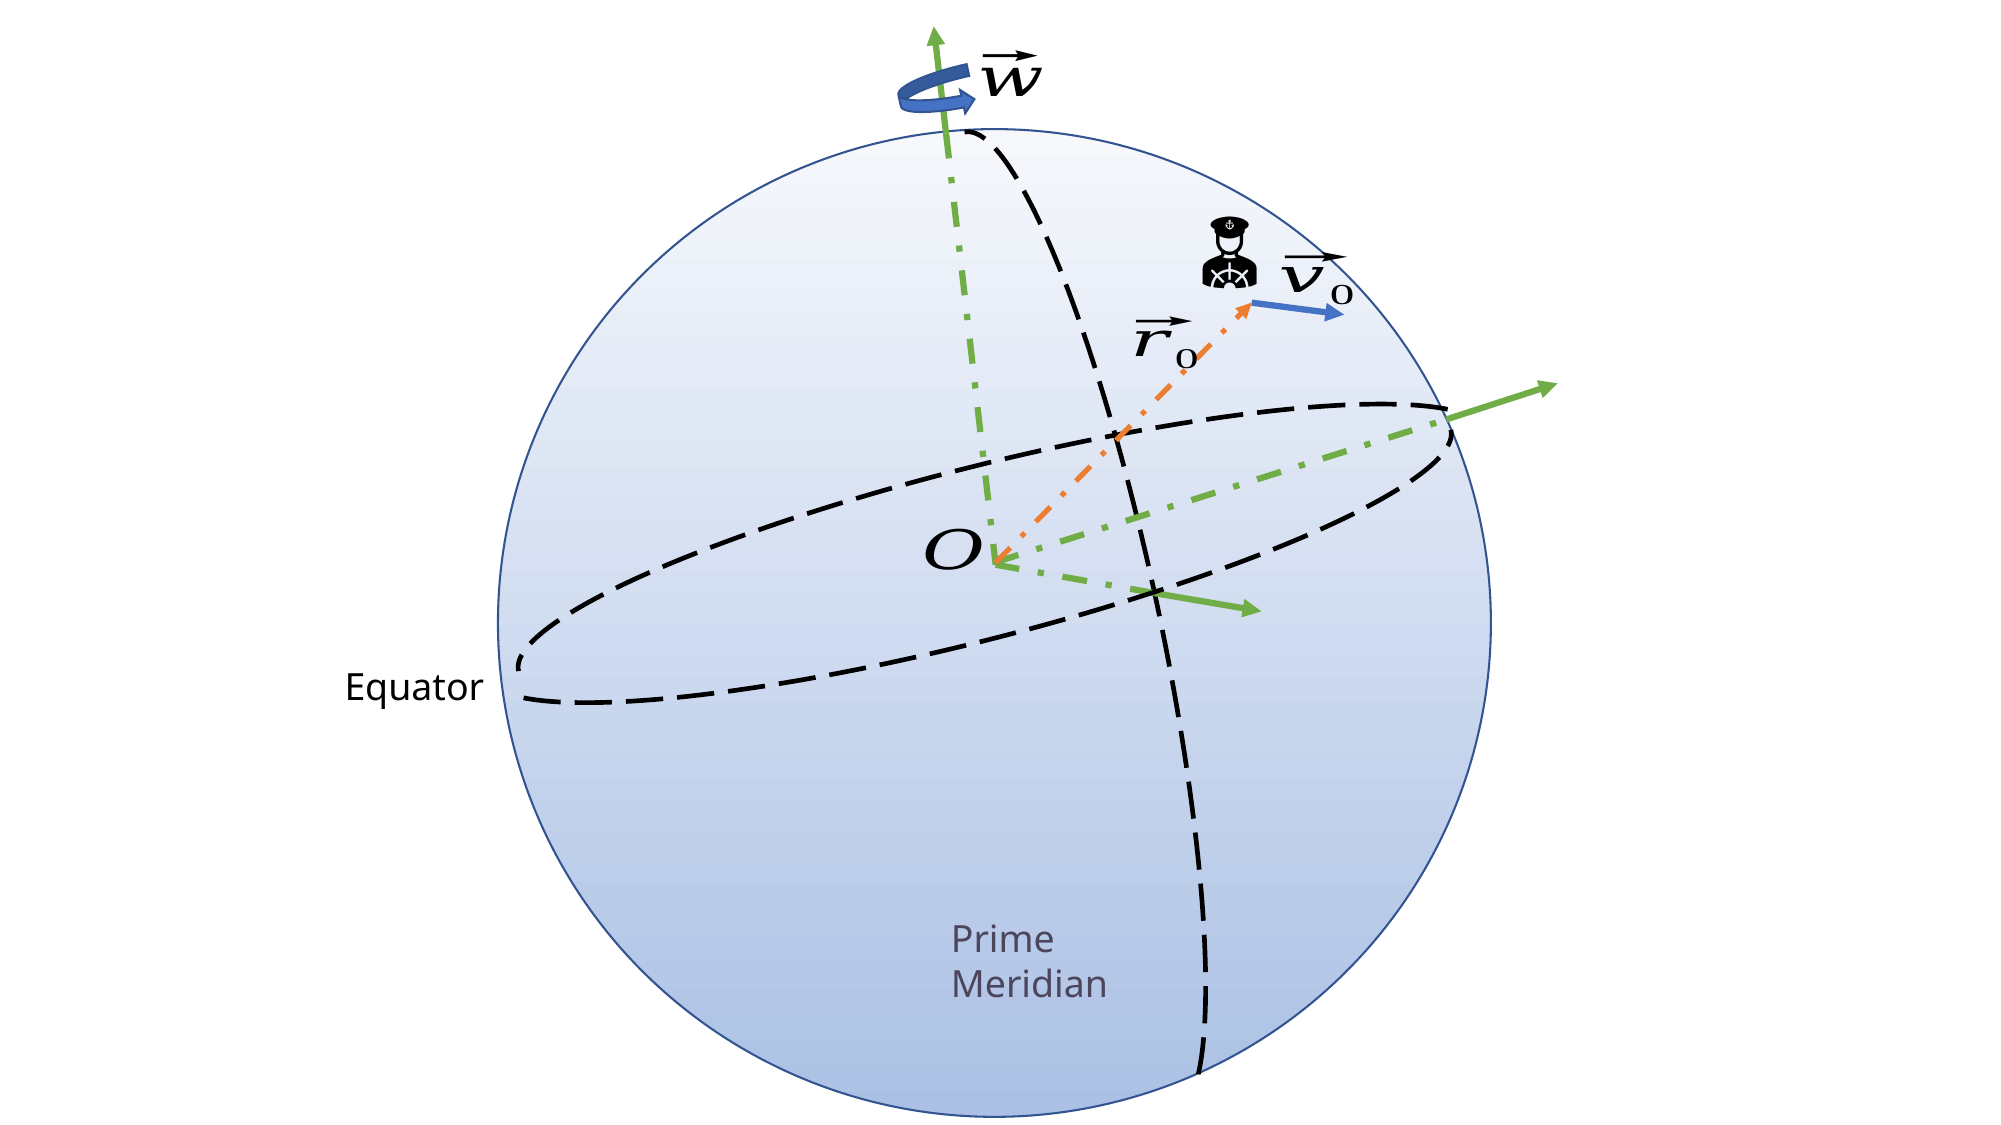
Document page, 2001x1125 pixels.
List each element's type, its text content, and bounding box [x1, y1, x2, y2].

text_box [995, 302, 1252, 563]
text_box [947, 87, 976, 116]
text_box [933, 26, 947, 134]
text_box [1446, 383, 1558, 420]
text_box [897, 72, 933, 114]
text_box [1252, 419, 1447, 563]
text_box [947, 62, 971, 83]
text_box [1154, 593, 1262, 612]
text_box Equator [329, 655, 497, 716]
picture [1188, 213, 1270, 295]
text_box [1252, 302, 1345, 315]
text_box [995, 564, 1155, 594]
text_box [945, 133, 996, 565]
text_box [497, 120, 1502, 1125]
